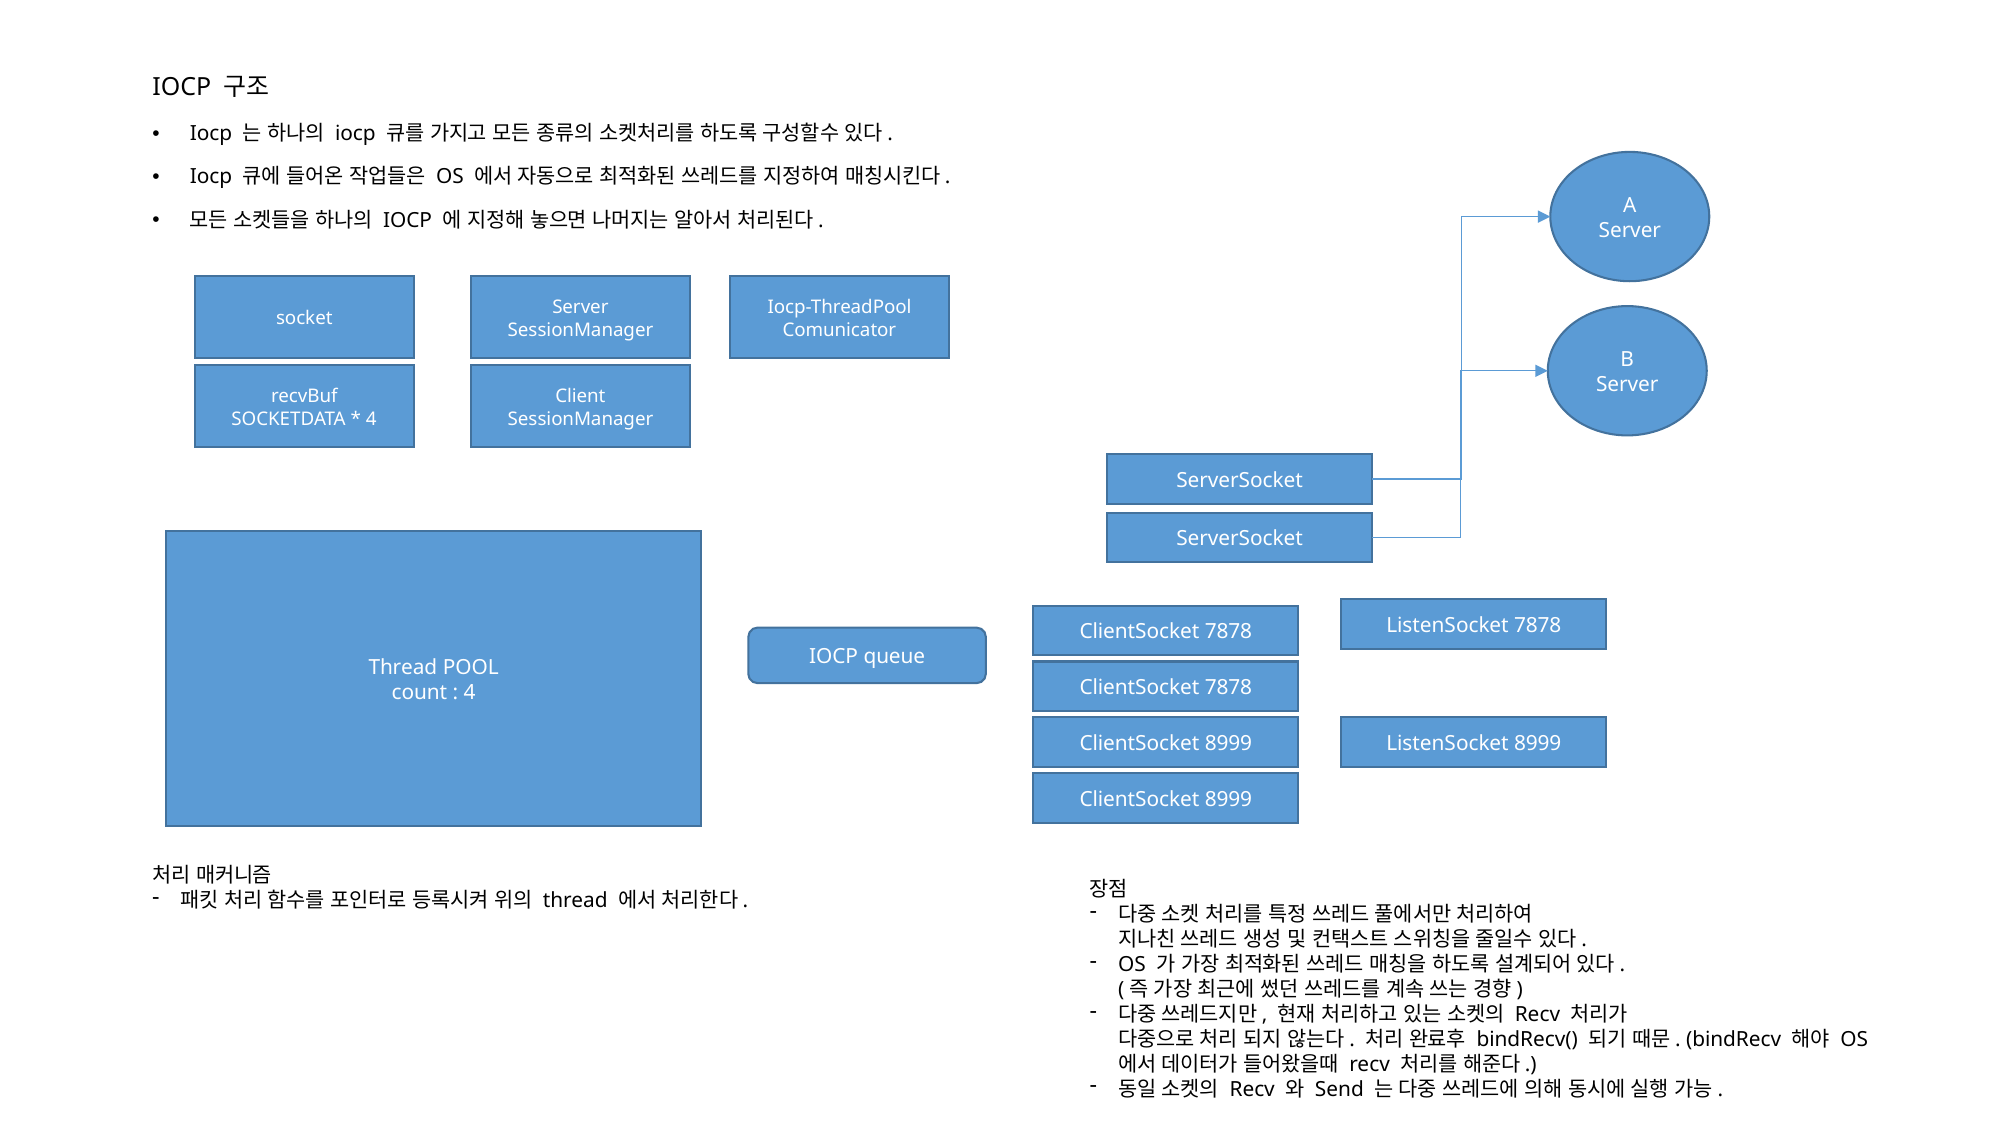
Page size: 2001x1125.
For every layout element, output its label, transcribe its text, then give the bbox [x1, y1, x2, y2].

text_box Server SessionManager [470, 275, 691, 359]
text_box A Server [1549, 150, 1711, 283]
text_box ListenSocket 8999 [1340, 716, 1607, 768]
text_box ClientSocket 8999 [1032, 772, 1299, 824]
text_box 처리 매커니즘 패킷 처리 함수를 포인터로 등록시켜 위의 thread 에서 처리한다. [137, 854, 976, 920]
list Iocp 는 하나의 iocp 큐를 가지고 모든 종류의 소켓처리를 하도록 구성할수 있다. Iocp 큐에 들어온 작업들은 OS 에서 자동으로 최적화된 쓰레드를 지정하여 매칭시킨다. 모든 소켓들을 하나의 IOCP 에 지정해 놓으면 나머지는 알아서 처리된다. [137, 115, 1863, 1014]
text_box ClientSocket 8999 [1032, 716, 1299, 768]
title IOCP 구조 [137, 59, 1863, 115]
text_box ServerSocket [1106, 512, 1373, 563]
text_box Thread POOL count : 4 [165, 530, 702, 827]
text_box ClientSocket 7878 [1032, 660, 1299, 712]
text_box 장점 다중 소켓 처리를 특정 쓰레드 풀에서만 처리하여 지나친 쓰레드 생성 및 컨택스트 스위칭을 줄일수 있다. OS 가 가장 최적화된 쓰레드 매칭을 하도록 설계되어 있다. (즉 가장 최근에 썼던 쓰레드를 계속 쓰는 경향) 다중 쓰레드지만, 현재 처리하고 있는 소켓의 Recv 처리가 다중으로 처리 되지 않는다. 처리 완료후 bindRecv() 되기 때문. (bindRecv 해야 OS 에서 데이터가 들어왔을때 recv 처리를 해준다.) 동일 소켓의 Recv 와 Send 는 다중 쓰레드에 의해 동시에 실행 가능. [1075, 868, 1914, 1108]
text_box ListenSocket 7878 [1340, 598, 1607, 650]
text_box Iocp-ThreadPool Comunicator [729, 275, 950, 359]
text_box ClientSocket 7878 [1032, 605, 1299, 656]
text_box B Server [1551, 305, 1708, 437]
text_box Client SessionManager [470, 364, 691, 448]
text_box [1372, 216, 1551, 480]
text_box recvBuf SOCKETDATA * 4 [194, 364, 415, 448]
text_box socket [194, 275, 415, 359]
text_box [1372, 370, 1548, 538]
text_box IOCP queue [747, 626, 987, 685]
text_box ServerSocket [1106, 453, 1372, 505]
